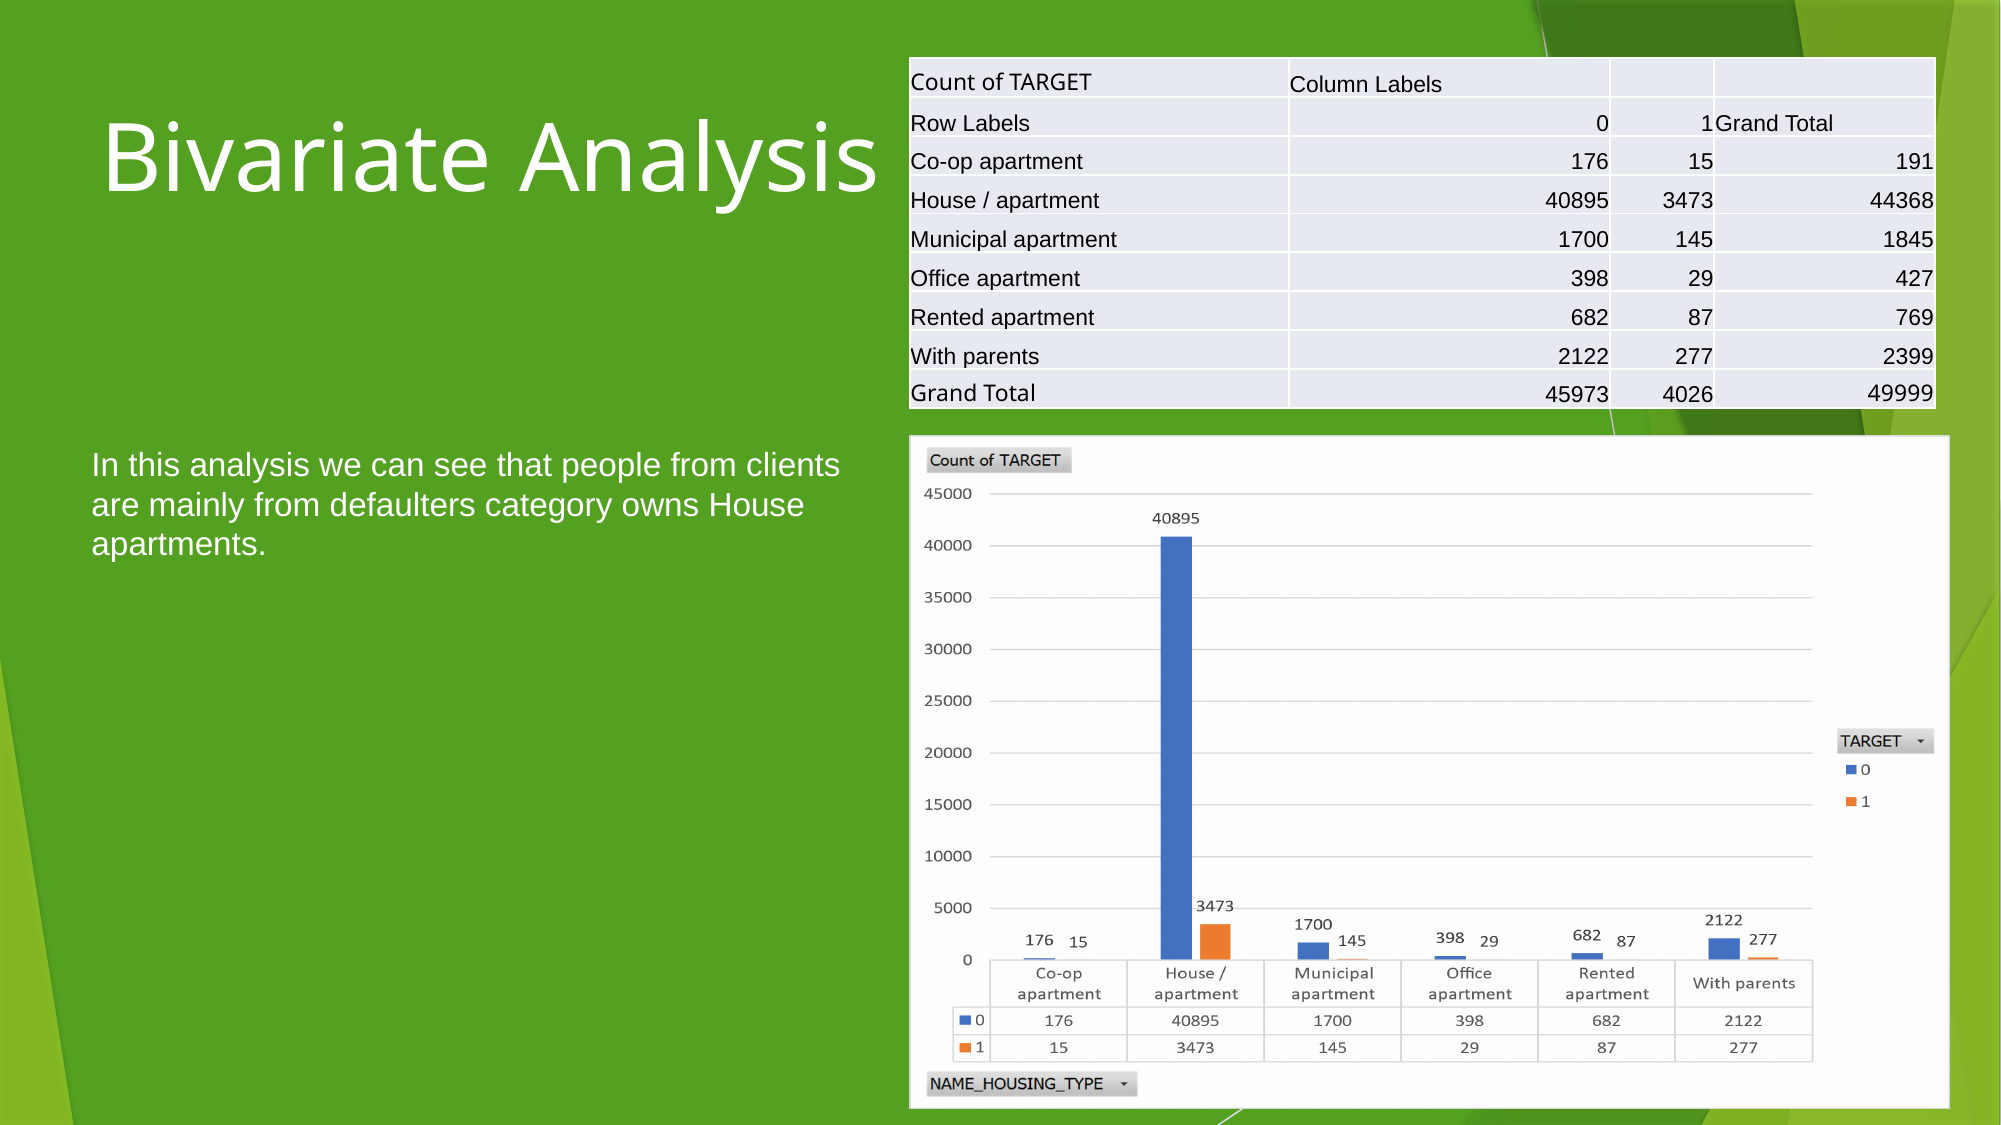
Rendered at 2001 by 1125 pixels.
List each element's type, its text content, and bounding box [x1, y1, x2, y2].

table_cell 0 [1290, 98, 1609, 135]
table_cell Co-op apartment [930, 137, 1288, 174]
table_cell 49999 [1715, 370, 1934, 407]
table_cell 769 [1715, 292, 1934, 329]
table_cell 682 [1290, 292, 1609, 329]
table_cell 1700 [1290, 214, 1609, 251]
table_cell With parents [911, 331, 1288, 368]
table_cell 427 [1715, 253, 1934, 290]
table_cell 2399 [1715, 331, 1934, 368]
table_cell 4026 [1611, 370, 1713, 407]
table_cell 1845 [1715, 214, 1934, 251]
table_cell 3473 [1611, 176, 1713, 213]
table_cell 176 [1290, 137, 1609, 174]
table_header Count of TARGET [911, 59, 1288, 96]
table_cell 191 [1715, 137, 1934, 174]
text_box Bivariate Analysis [85, 89, 930, 218]
table_header [1611, 59, 1713, 96]
table_header Column Labels [1290, 59, 1609, 96]
table_cell House / apartment [930, 176, 1288, 213]
table_cell 40895 [1290, 176, 1609, 213]
table_cell 45973 [1290, 370, 1609, 407]
table_cell Grand Total [911, 370, 1288, 407]
table_cell 398 [1290, 253, 1609, 290]
table_cell 15 [1611, 137, 1713, 174]
table_cell 1 [1611, 98, 1713, 135]
table_cell Grand Total [1715, 98, 1934, 135]
table_cell Rented apartment [911, 292, 1288, 329]
table_cell Office apartment [911, 253, 1288, 290]
table_cell 44368 [1715, 176, 1934, 213]
table_cell 87 [1611, 292, 1713, 329]
table_cell 145 [1611, 214, 1713, 251]
table_cell 29 [1611, 253, 1713, 290]
table_cell Row Labels [930, 98, 1288, 135]
list In this analysis we can see that people from clients are mainly from defaulters category owns House apartments. [76, 435, 866, 634]
table_cell 277 [1611, 331, 1713, 368]
table_cell 2122 [1290, 331, 1609, 368]
picture [909, 434, 1951, 1110]
table_cell Municipal apartment [911, 214, 1288, 251]
table_header [1715, 59, 1934, 96]
